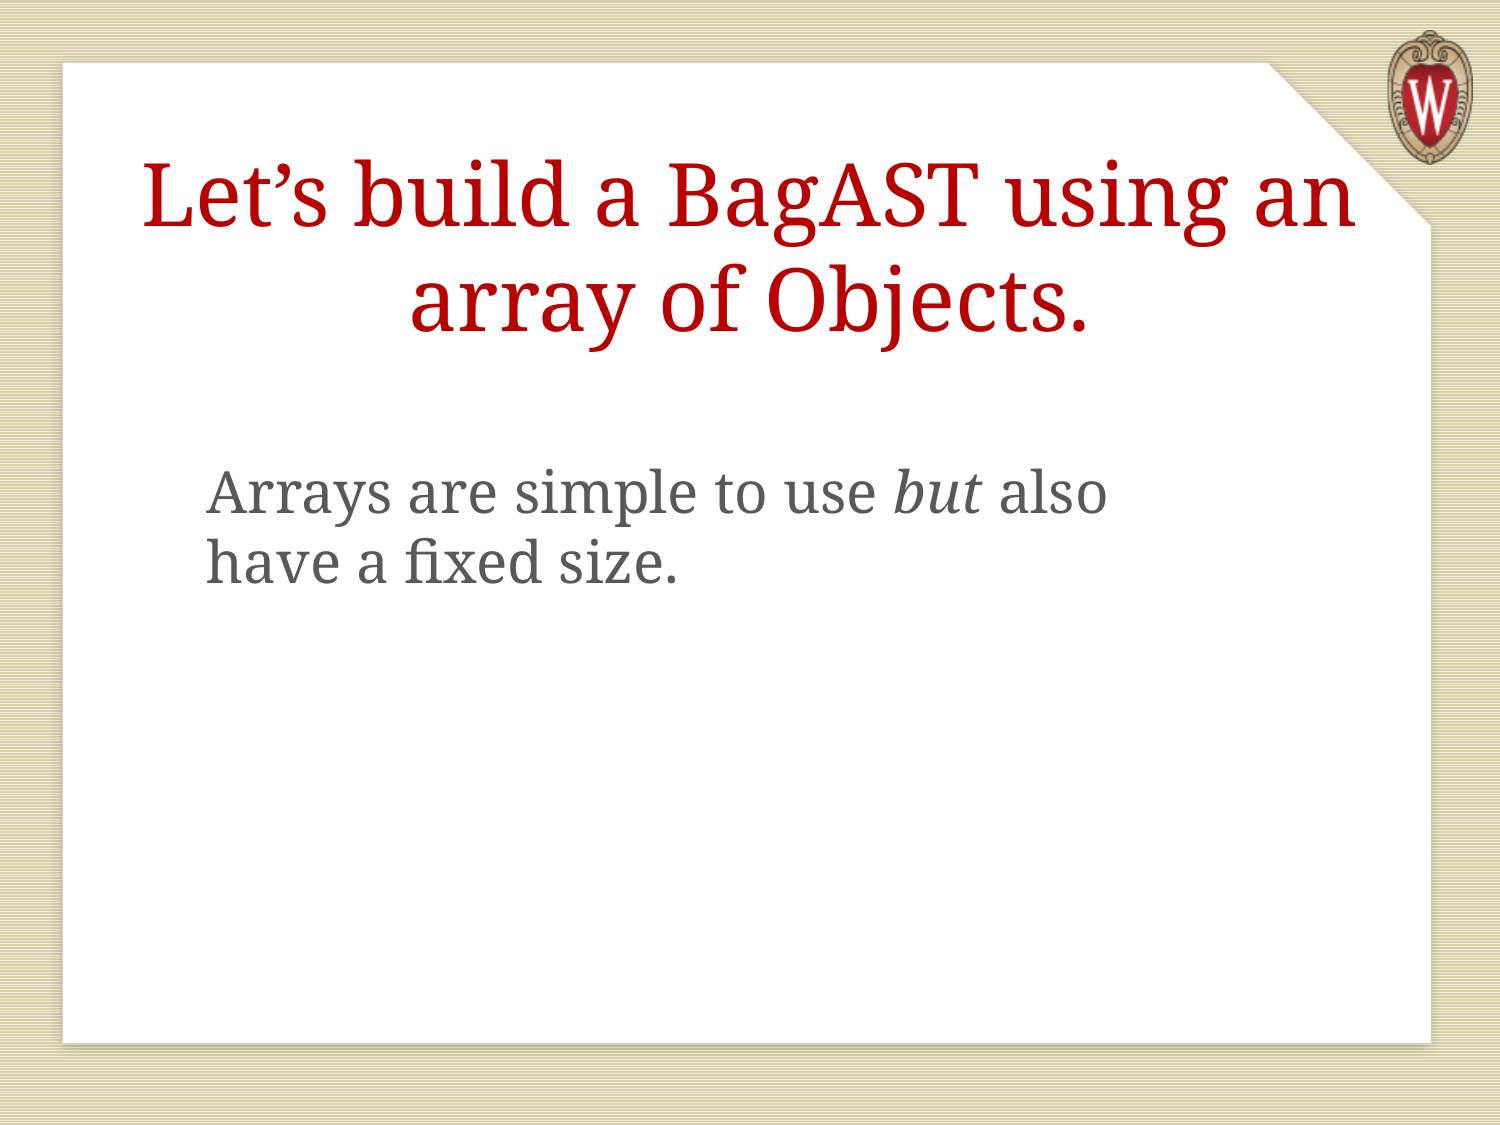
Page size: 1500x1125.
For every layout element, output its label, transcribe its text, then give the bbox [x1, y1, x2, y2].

title Let’s build a BagAST using an array of Objects. [112, 139, 1388, 381]
subtitle Arrays are simple to use but also have a fixed size. [206, 455, 1257, 743]
